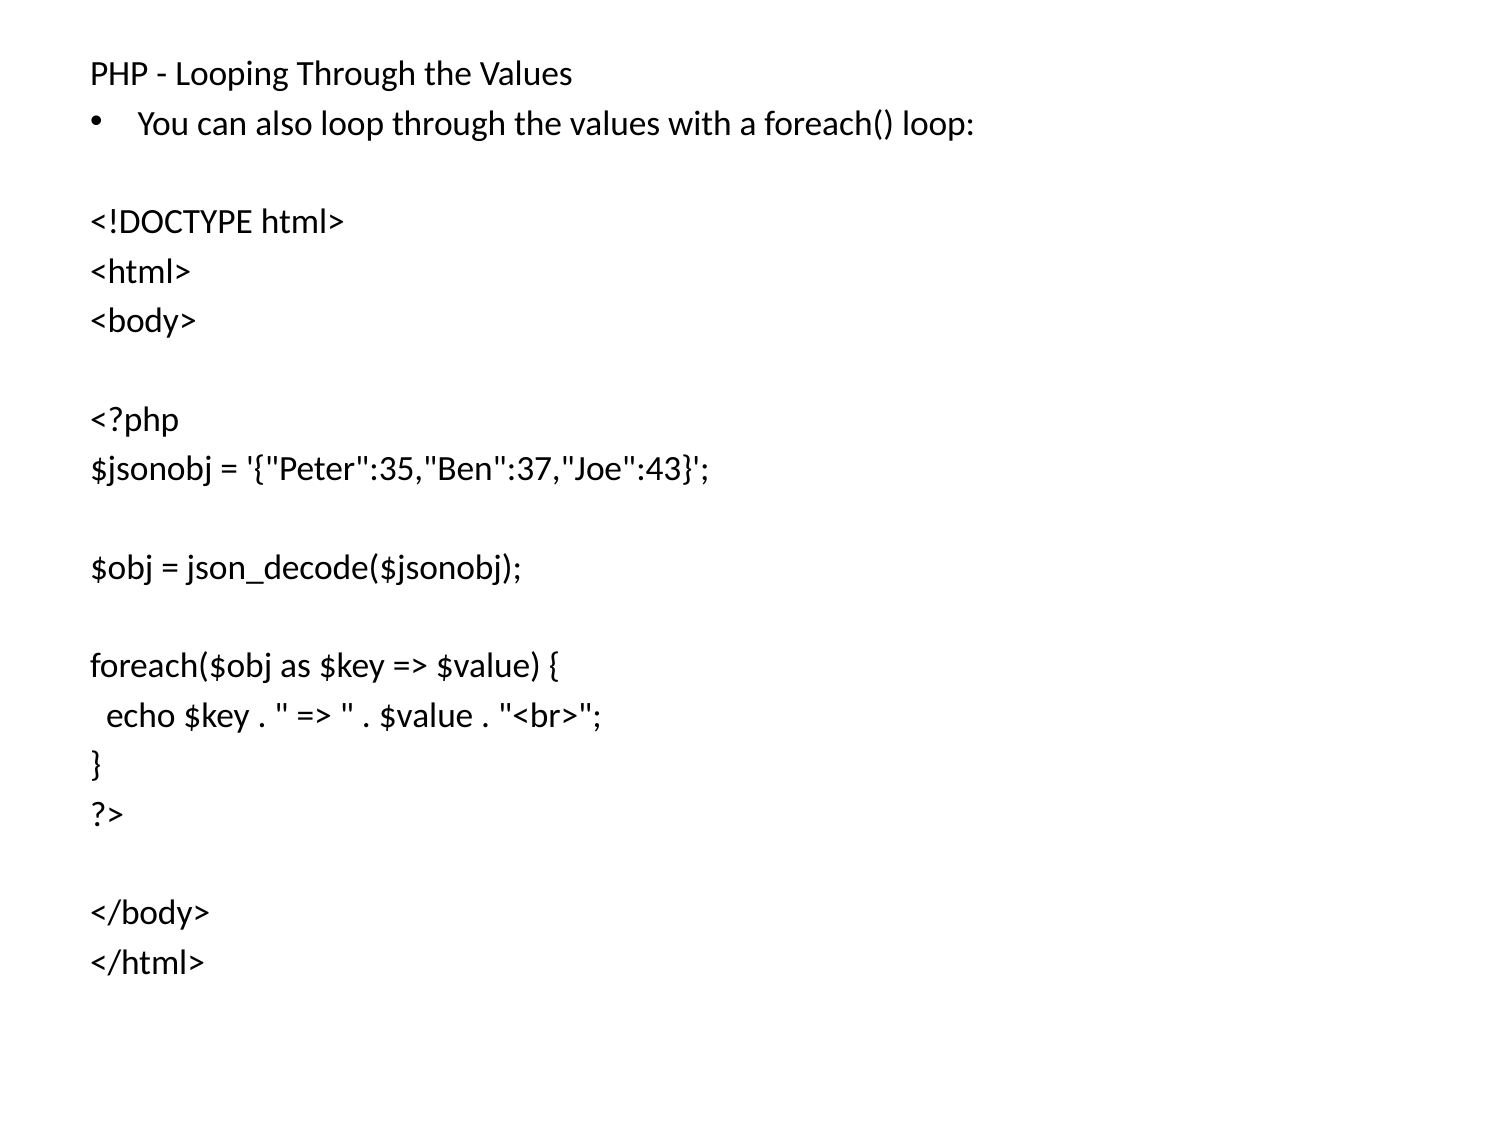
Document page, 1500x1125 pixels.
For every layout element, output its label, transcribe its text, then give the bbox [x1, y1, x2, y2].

list PHP - Looping Through the Values You can also loop through the values with a foreach() loop: <!DOCTYPE html> <html> <body> <?php $jsonobj = '{"Peter":35,"Ben":37,"Joe":43}'; $obj = json_decode($jsonobj); foreach($obj as $key => $value) { echo $key . " => " . $value . "<br>"; } ?> </body> </html> [75, 42, 1425, 1005]
